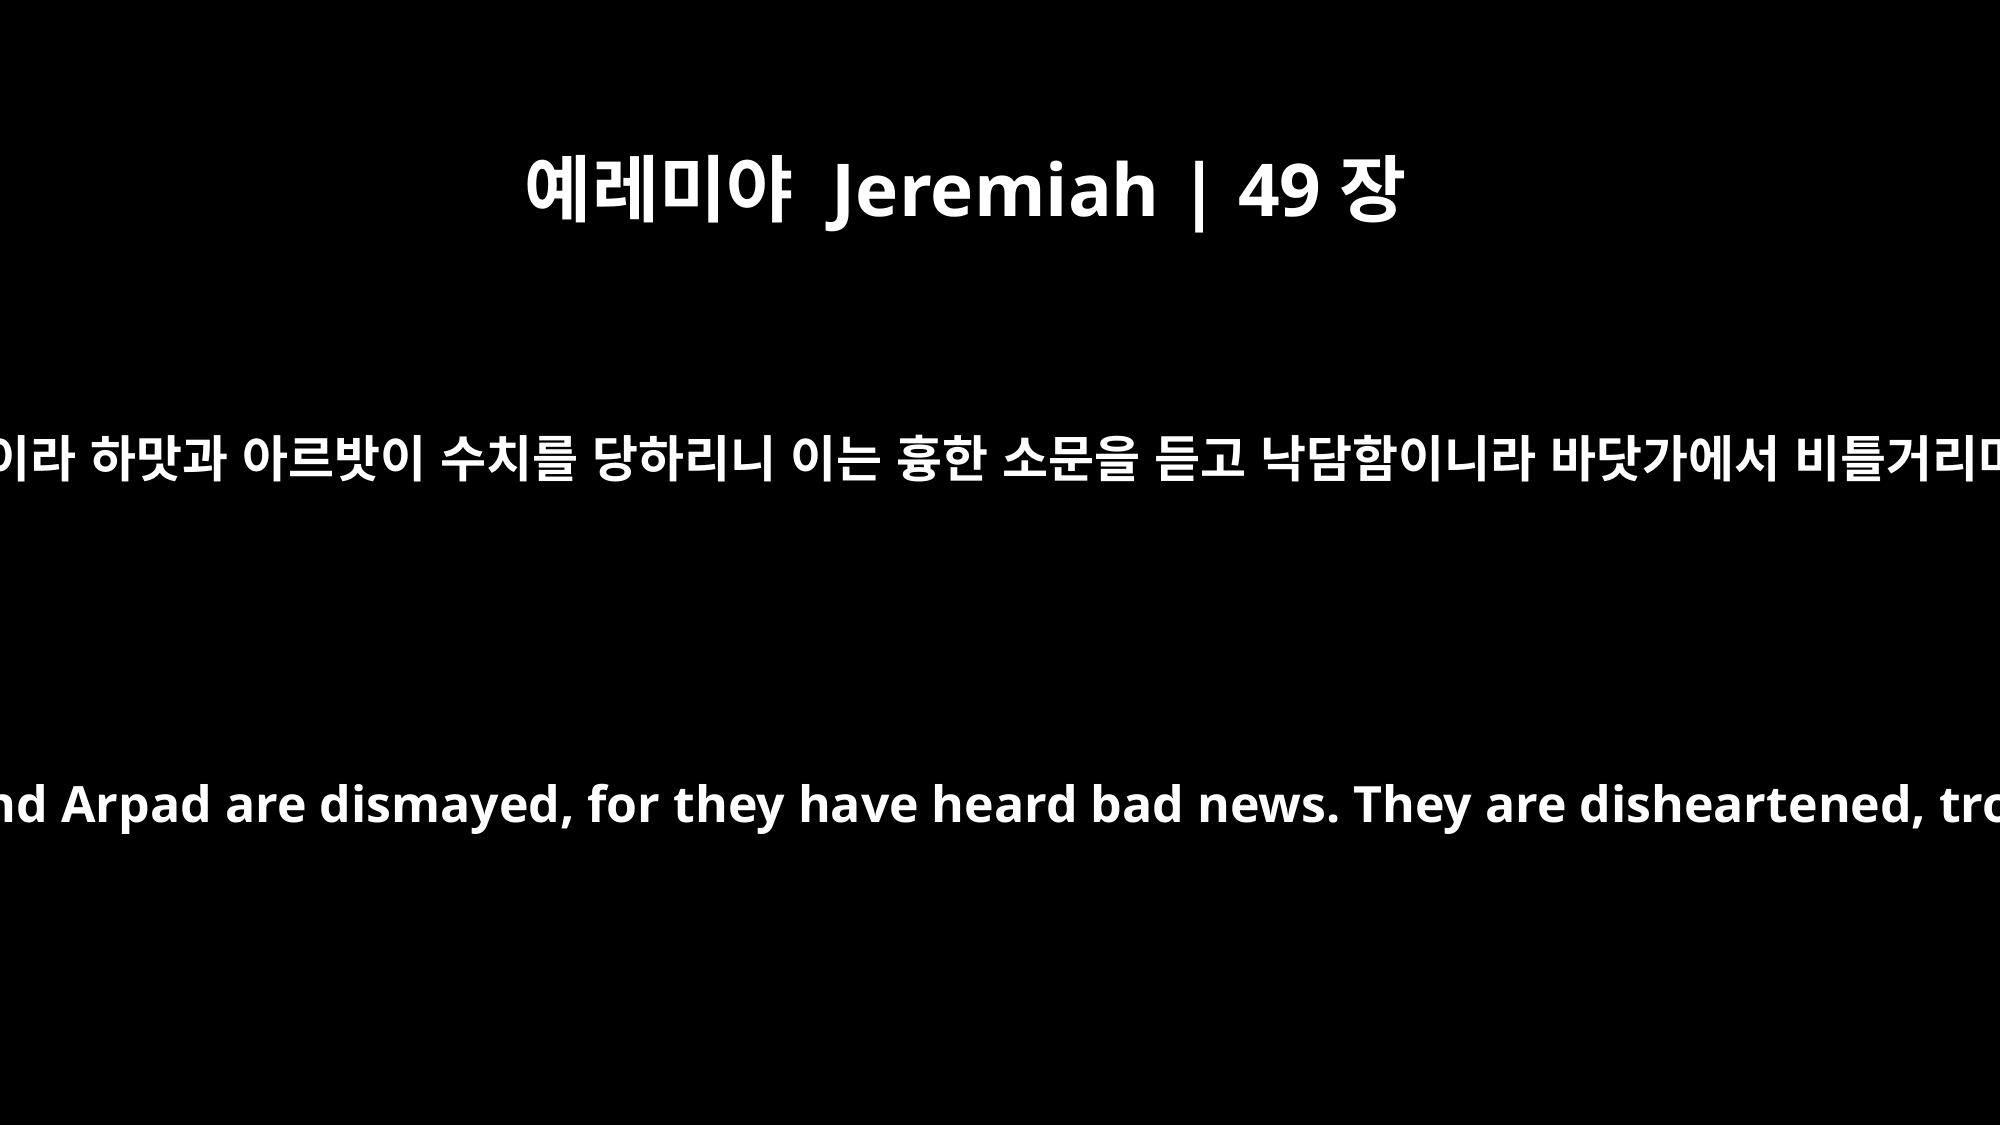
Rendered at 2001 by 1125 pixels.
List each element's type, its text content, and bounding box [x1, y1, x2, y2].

text_box 예레미야 Jeremiah | 49장 [510, 136, 1422, 239]
text_box 23 다메섹에 대한 말씀이라 하맛과 아르밧이 수치를 당하리니 이는 흉한 소문을 듣고 낙담함이니라 바닷가에서 비틀거리며 평안이 없도다 [0, 359, 2000, 495]
text_box Concerning Damascus: "Hamath and Arpad are dismayed, for they have heard bad news. They are disheartened, troubled like the restless sea. [0, 764, 2000, 840]
